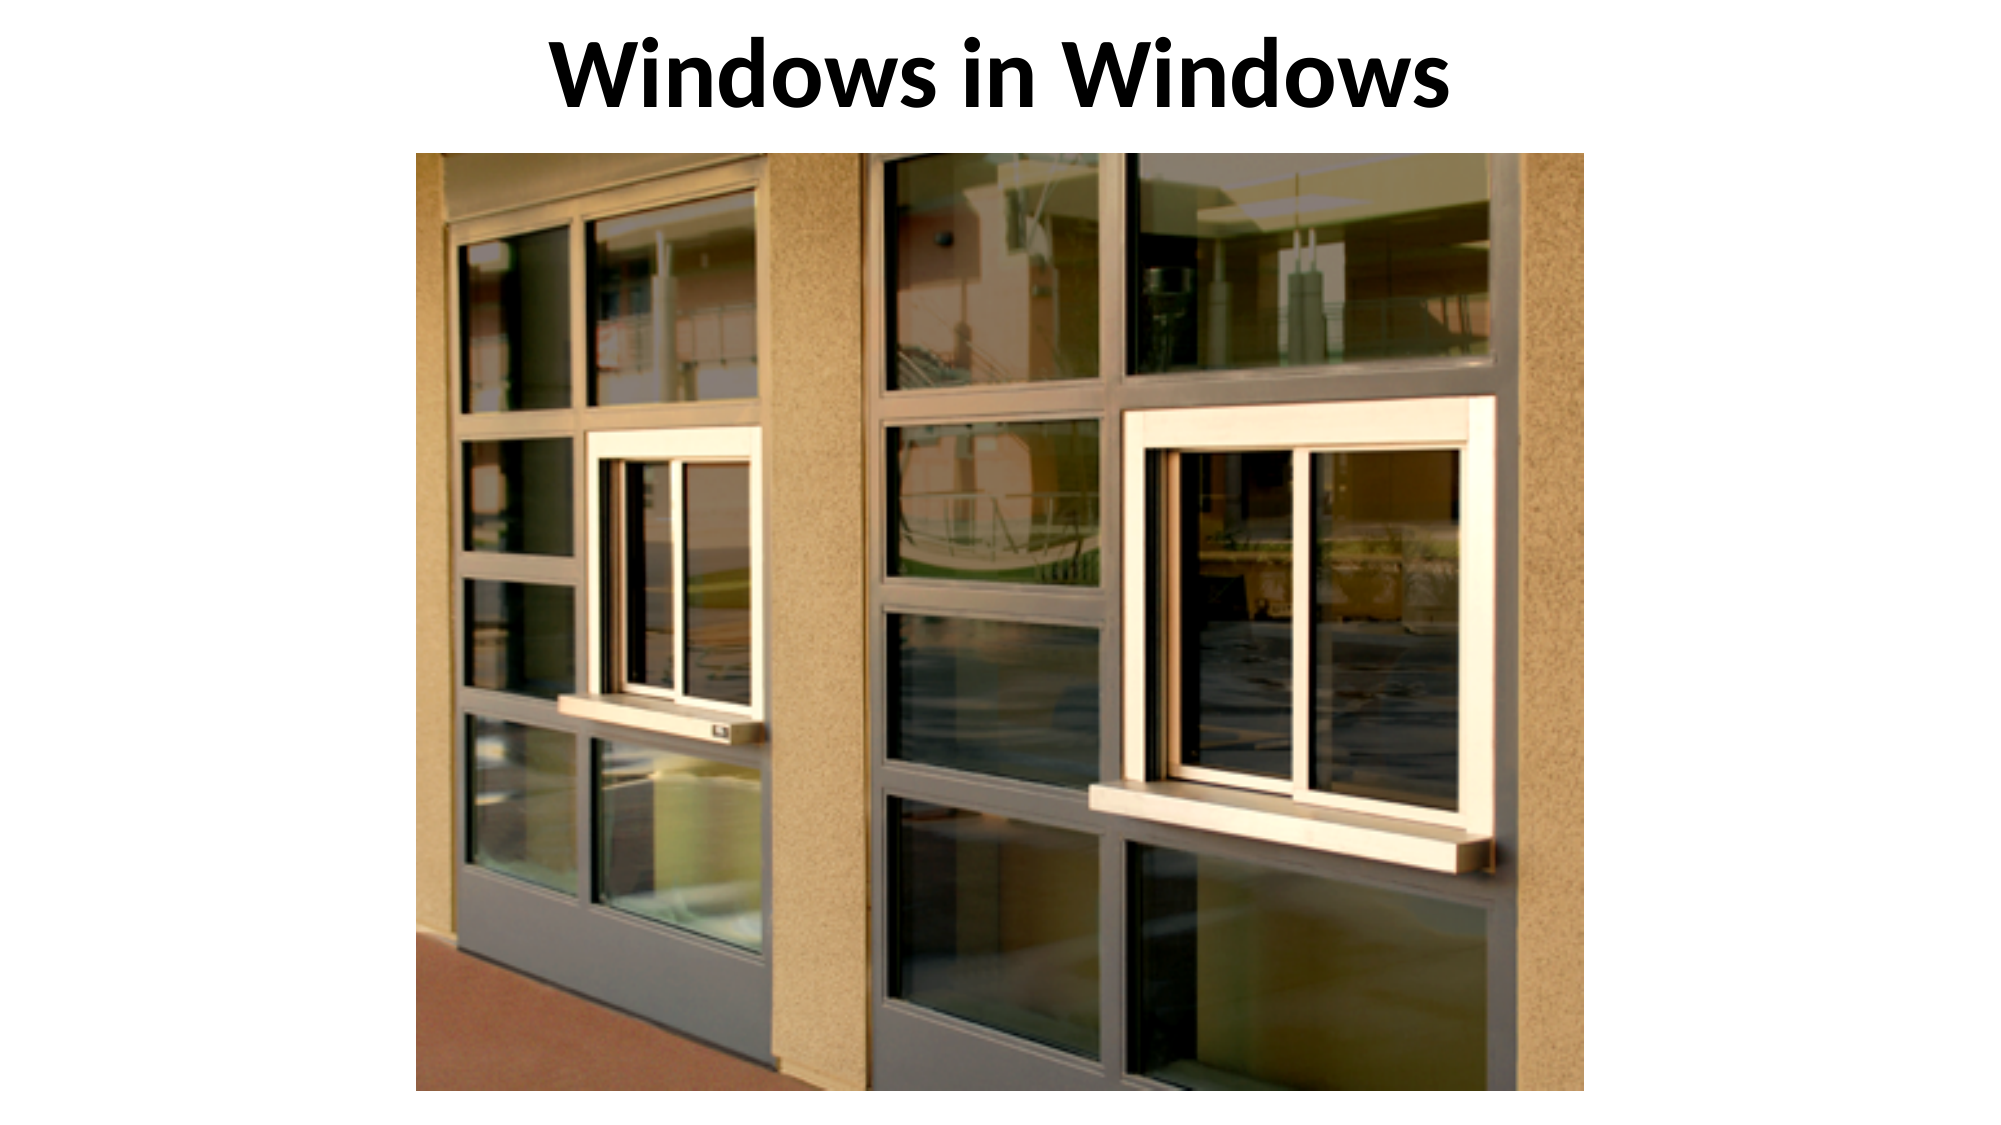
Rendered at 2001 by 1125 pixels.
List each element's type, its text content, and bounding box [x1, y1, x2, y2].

text_box Windows in Windows [0, 0, 2000, 135]
picture [416, 153, 1584, 1091]
